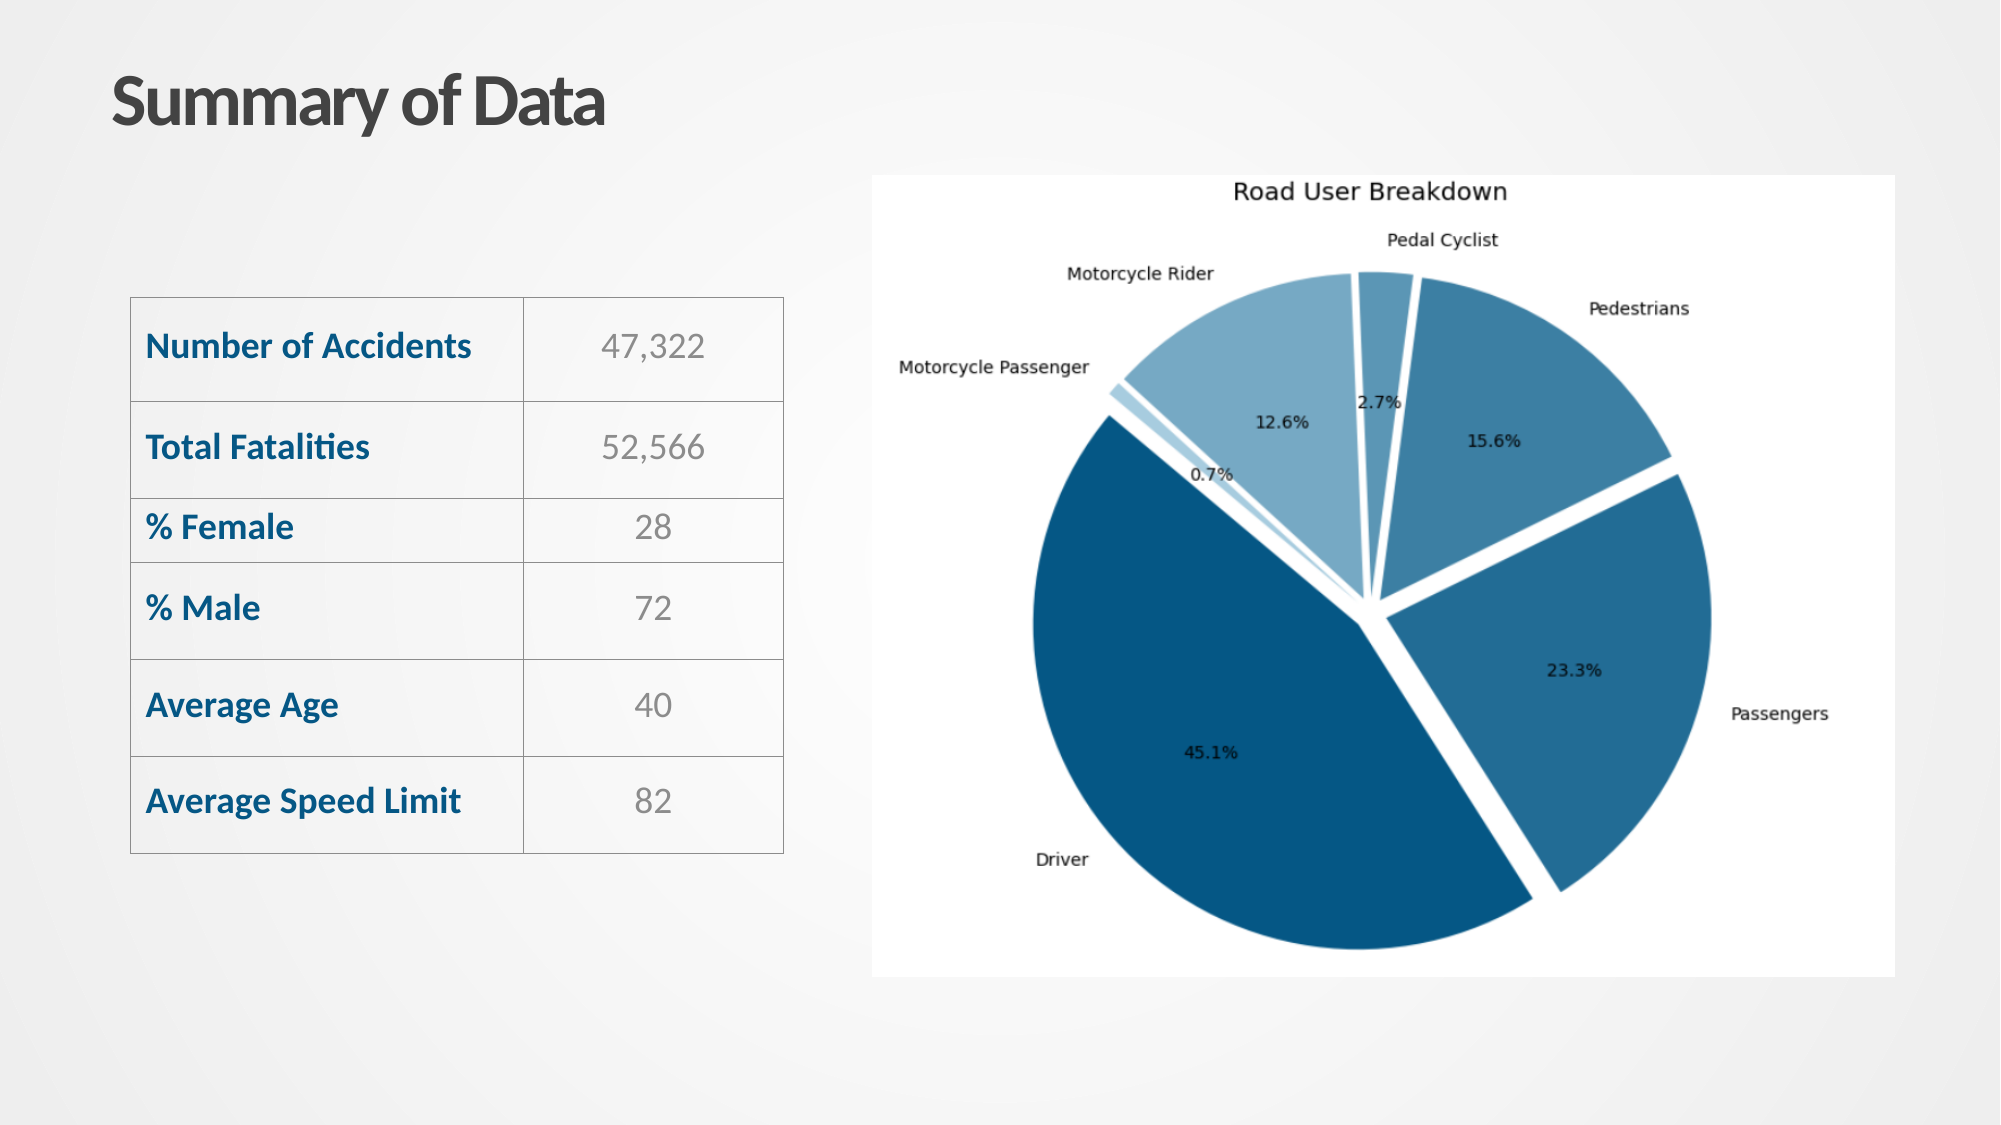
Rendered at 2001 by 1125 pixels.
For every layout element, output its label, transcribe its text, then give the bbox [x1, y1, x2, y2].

table_cell 72 [524, 563, 783, 659]
table_cell 82 [524, 757, 783, 853]
text_box Summary of Data [97, 42, 1098, 148]
table_header 47,322 [524, 298, 783, 401]
table_cell Average Speed Limit [131, 757, 523, 853]
table_cell Average Age [131, 660, 523, 756]
table_cell % Female [131, 499, 523, 562]
table_cell Total Fatalities [131, 402, 523, 498]
table_header Number of Accidents [131, 298, 523, 401]
table_cell 52,566 [524, 402, 783, 498]
table_cell 40 [524, 660, 783, 756]
table_cell 28 [524, 499, 783, 562]
table_cell % Male [131, 563, 523, 659]
picture [871, 175, 1895, 977]
